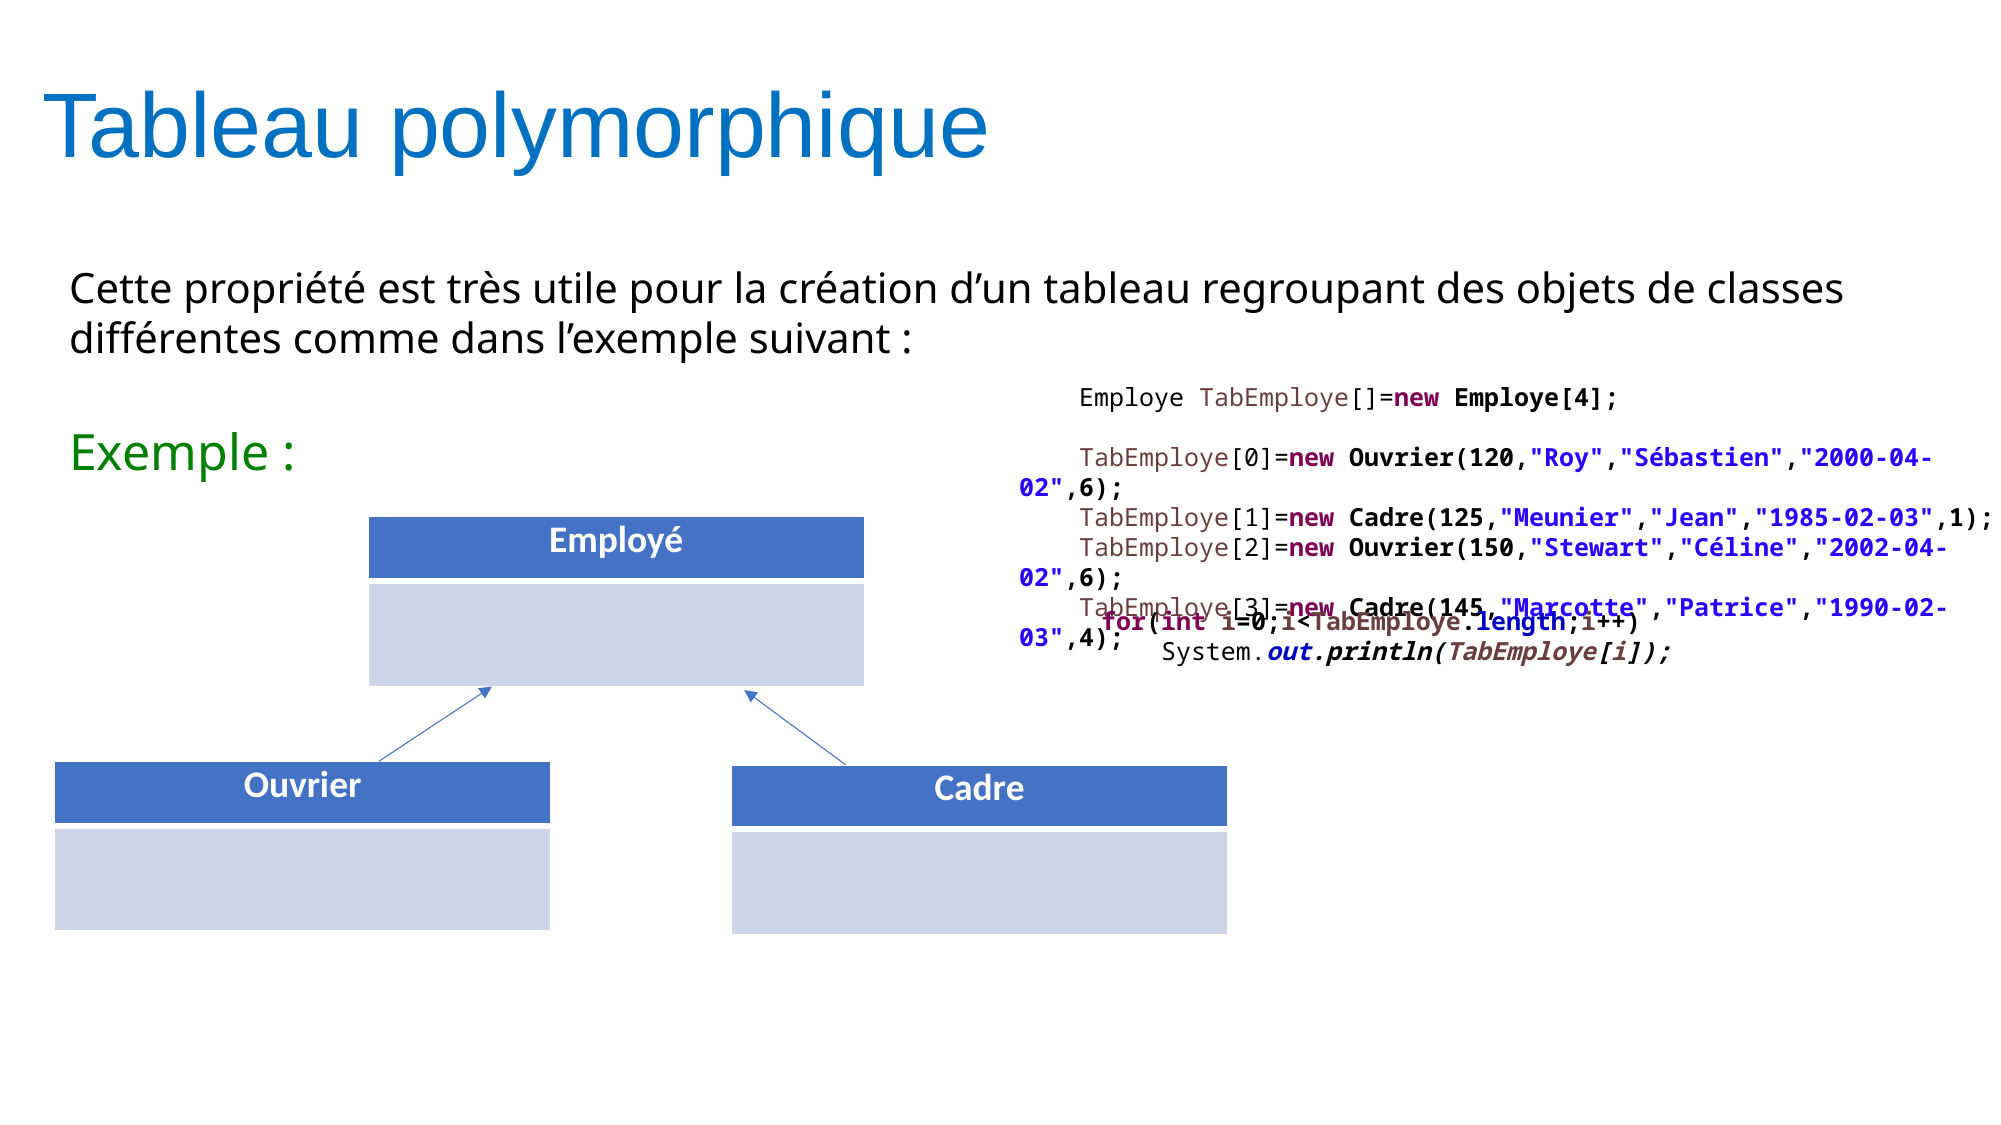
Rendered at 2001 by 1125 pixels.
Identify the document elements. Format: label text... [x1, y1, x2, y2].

text_box Employe TabEmploye[]=new Employe[4]; TabEmploye[0]=new Ouvrier(120,"Roy","Sébastien","2000-04-02",6); TabEmploye[1]=new Cadre(125,"Meunier","Jean","1985-02-03",1); TabEmploye[2]=new Ouvrier(150,"Stewart","Céline","2002-04-02",6); TabEmploye[3]=new Cadre(145,"Marcotte","Patrice","1990-02-03",4); [1004, 374, 2000, 659]
text_box for(int i=0;i<TabEmploye.length;i++) System.out.println(TabEmploye[i]); [1071, 598, 2000, 673]
text_box Cette propriété est très utile pour la création d’un tableau regroupant des objets de classes différentes comme dans l’exemple suivant : [54, 204, 1959, 370]
table_header Ouvrier [55, 762, 550, 823]
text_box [744, 689, 846, 765]
text_box Exemple : [54, 413, 1004, 533]
table_cell [369, 584, 864, 686]
table_cell [55, 829, 550, 930]
table_header Employé [369, 517, 864, 578]
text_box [378, 686, 492, 762]
title Tableau polymorphique [27, 19, 2000, 237]
table_cell [732, 832, 1227, 934]
table_header Cadre [732, 766, 1227, 826]
